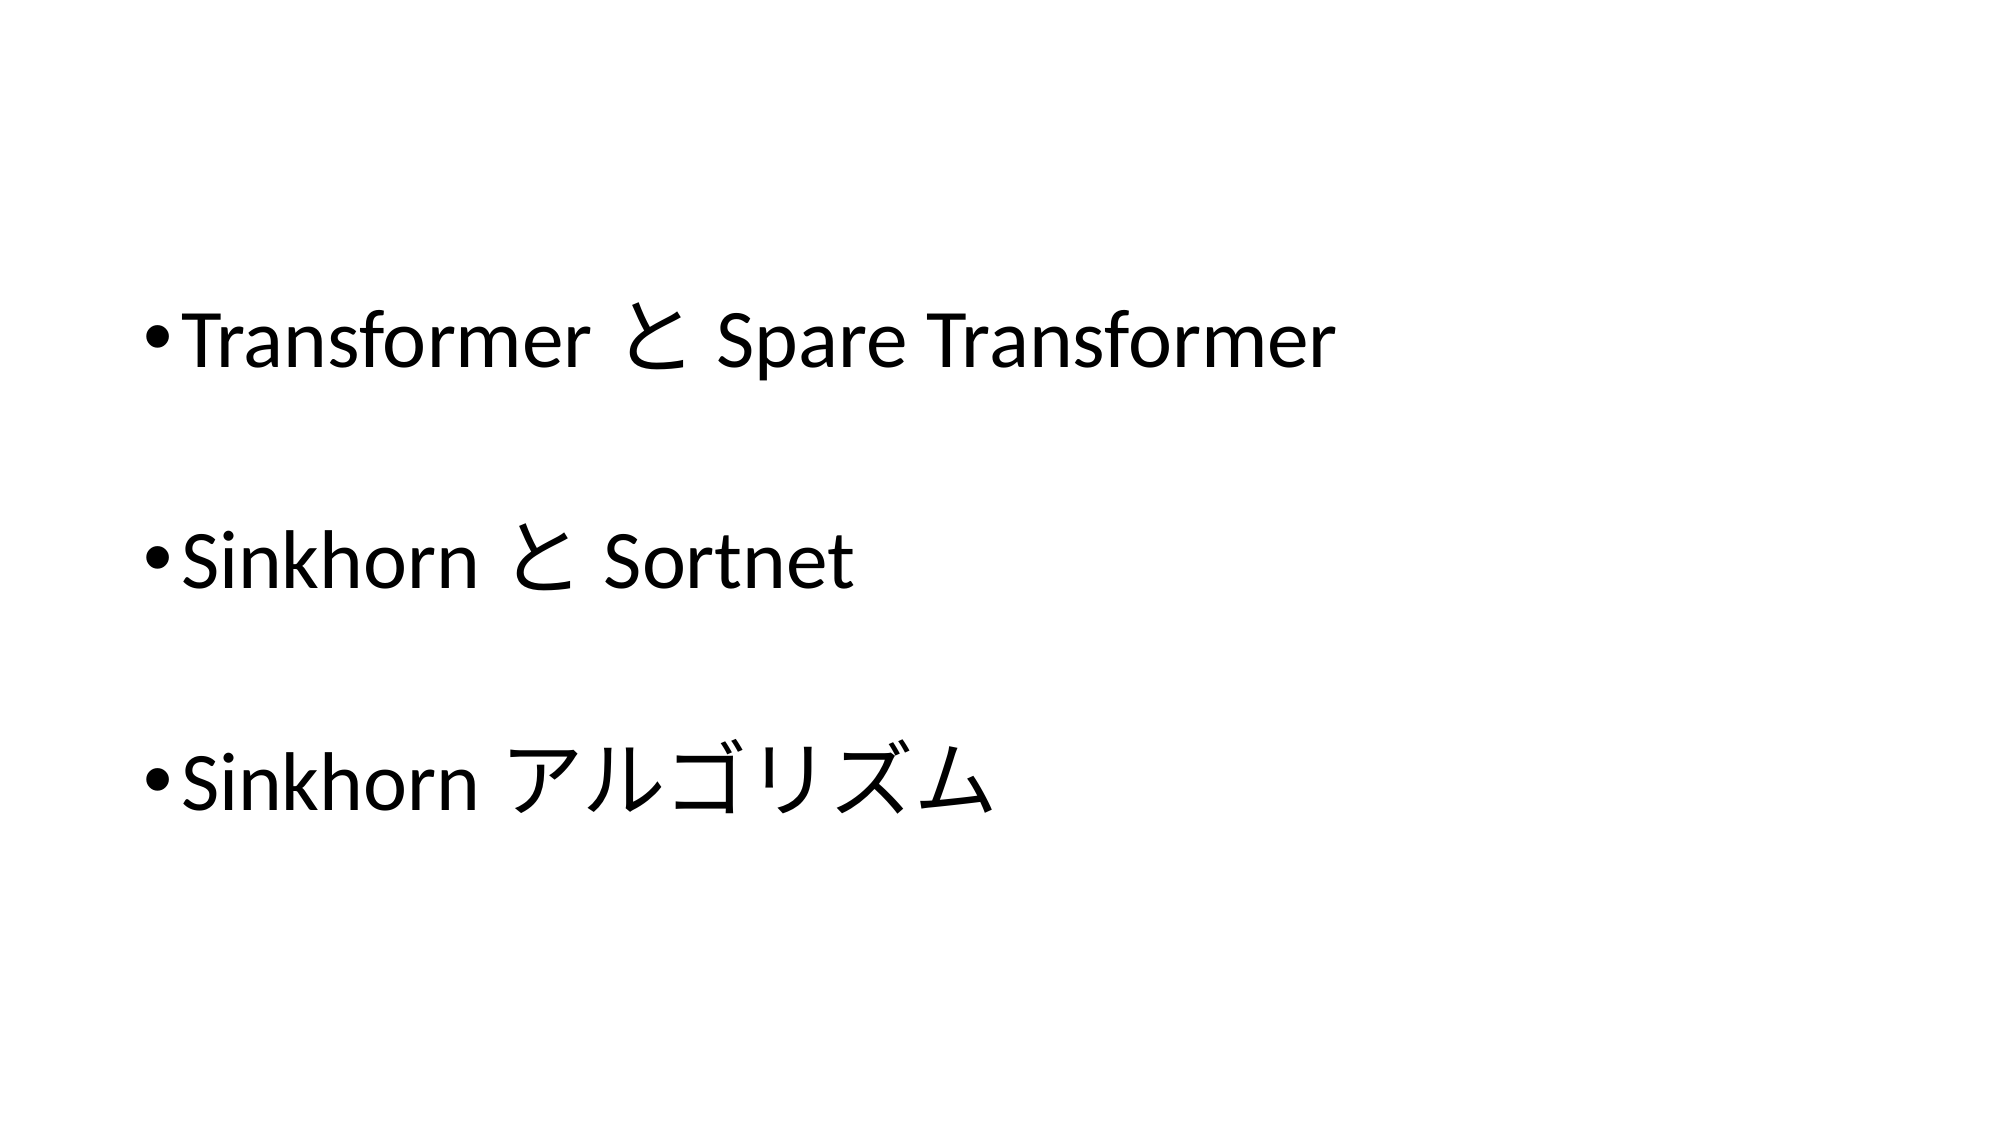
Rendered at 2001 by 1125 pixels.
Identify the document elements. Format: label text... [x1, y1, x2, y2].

list TransformerとSpare Transformer SinkhornとSortnet Sinkhornアルゴリズム [128, 167, 1854, 881]
